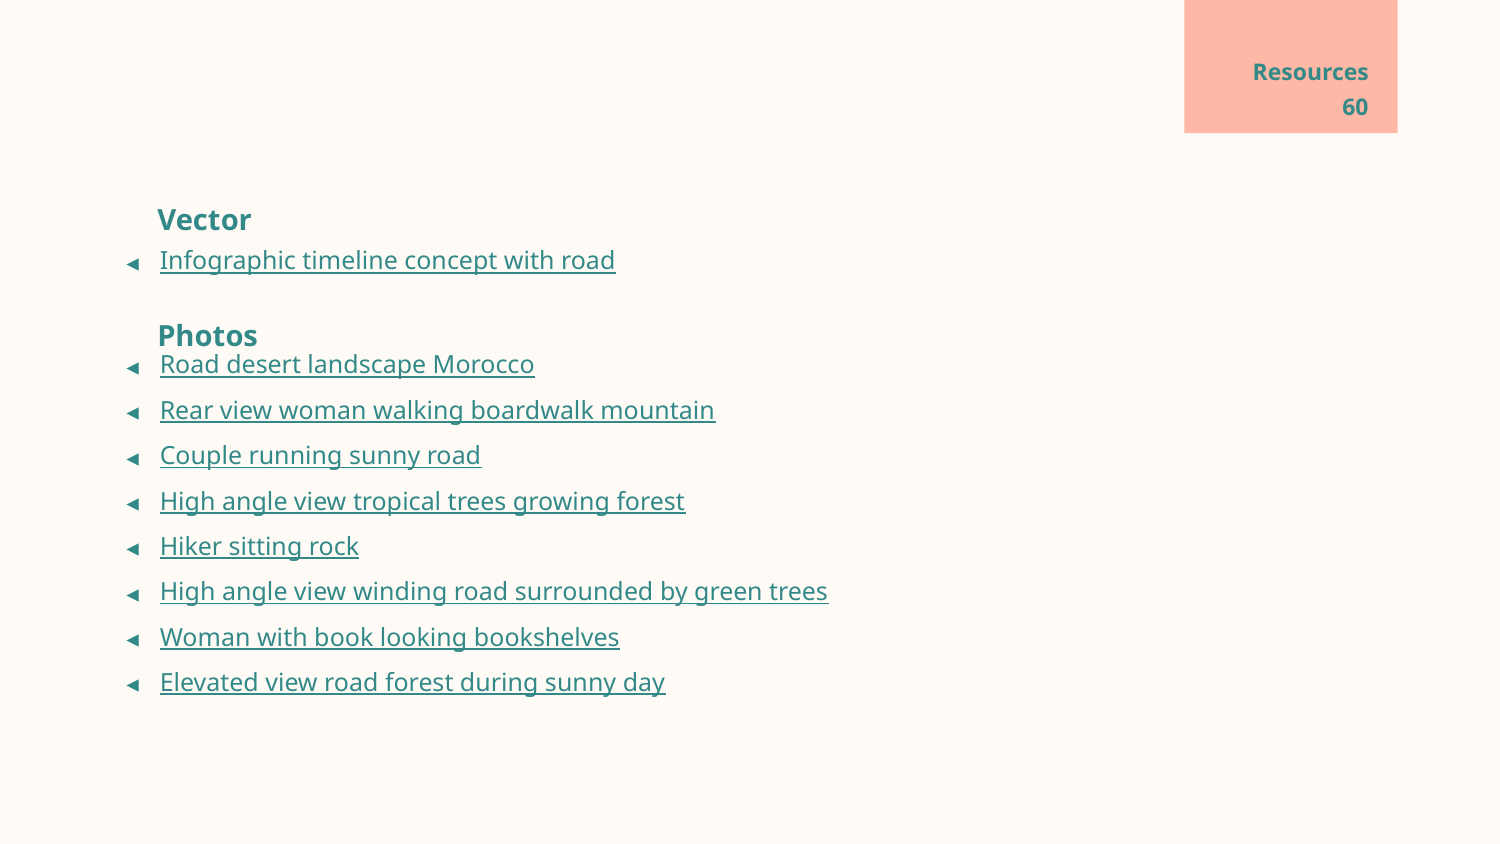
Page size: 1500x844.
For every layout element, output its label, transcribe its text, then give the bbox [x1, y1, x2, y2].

title Photos [142, 289, 613, 368]
list Road desert landscape Morocco Rear view woman walking boardwalk mountain Couple running sunny road High angle view tropical trees growing forest Hiker sitting rock High angle view winding road surrounded by green trees Woman with book looking bookshelves Elevated view road forest during sunny day [105, 350, 977, 658]
slide_number 60 [1293, 77, 1384, 143]
list Infographic timeline concept with road [105, 193, 977, 289]
title Resources [913, 21, 1384, 101]
title Vector [142, 172, 613, 251]
